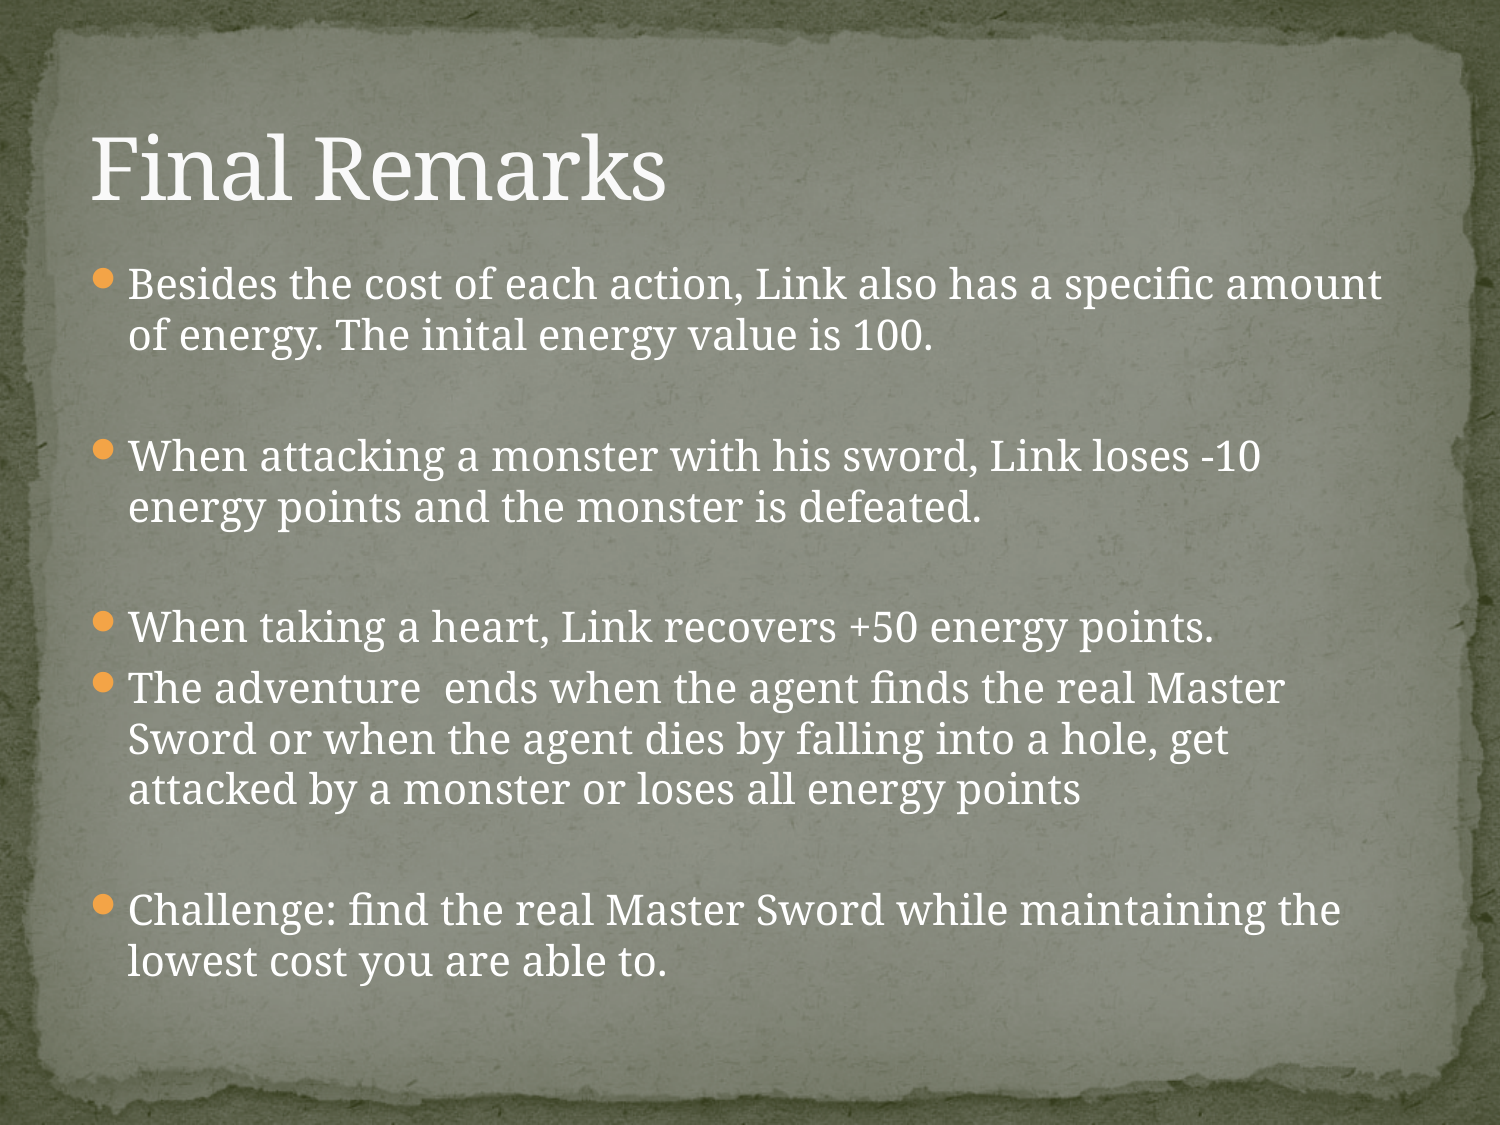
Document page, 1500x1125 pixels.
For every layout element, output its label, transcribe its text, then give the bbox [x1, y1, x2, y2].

title Final Remarks [74, 24, 1425, 225]
list Besides the cost of each action, Link also has a specific amount of energy. The inital energy value is 100. When attacking a monster with his sword, Link loses -10 energy points and the monster is defeated. When taking a heart, Link recovers +50 energy points. The adventure ends when the agent finds the real Master Sword or when the agent dies by falling into a hole, get attacked by a monster or loses all energy points Challenge: find the real Master Sword while maintaining the lowest cost you are able to. [75, 249, 1425, 1000]
